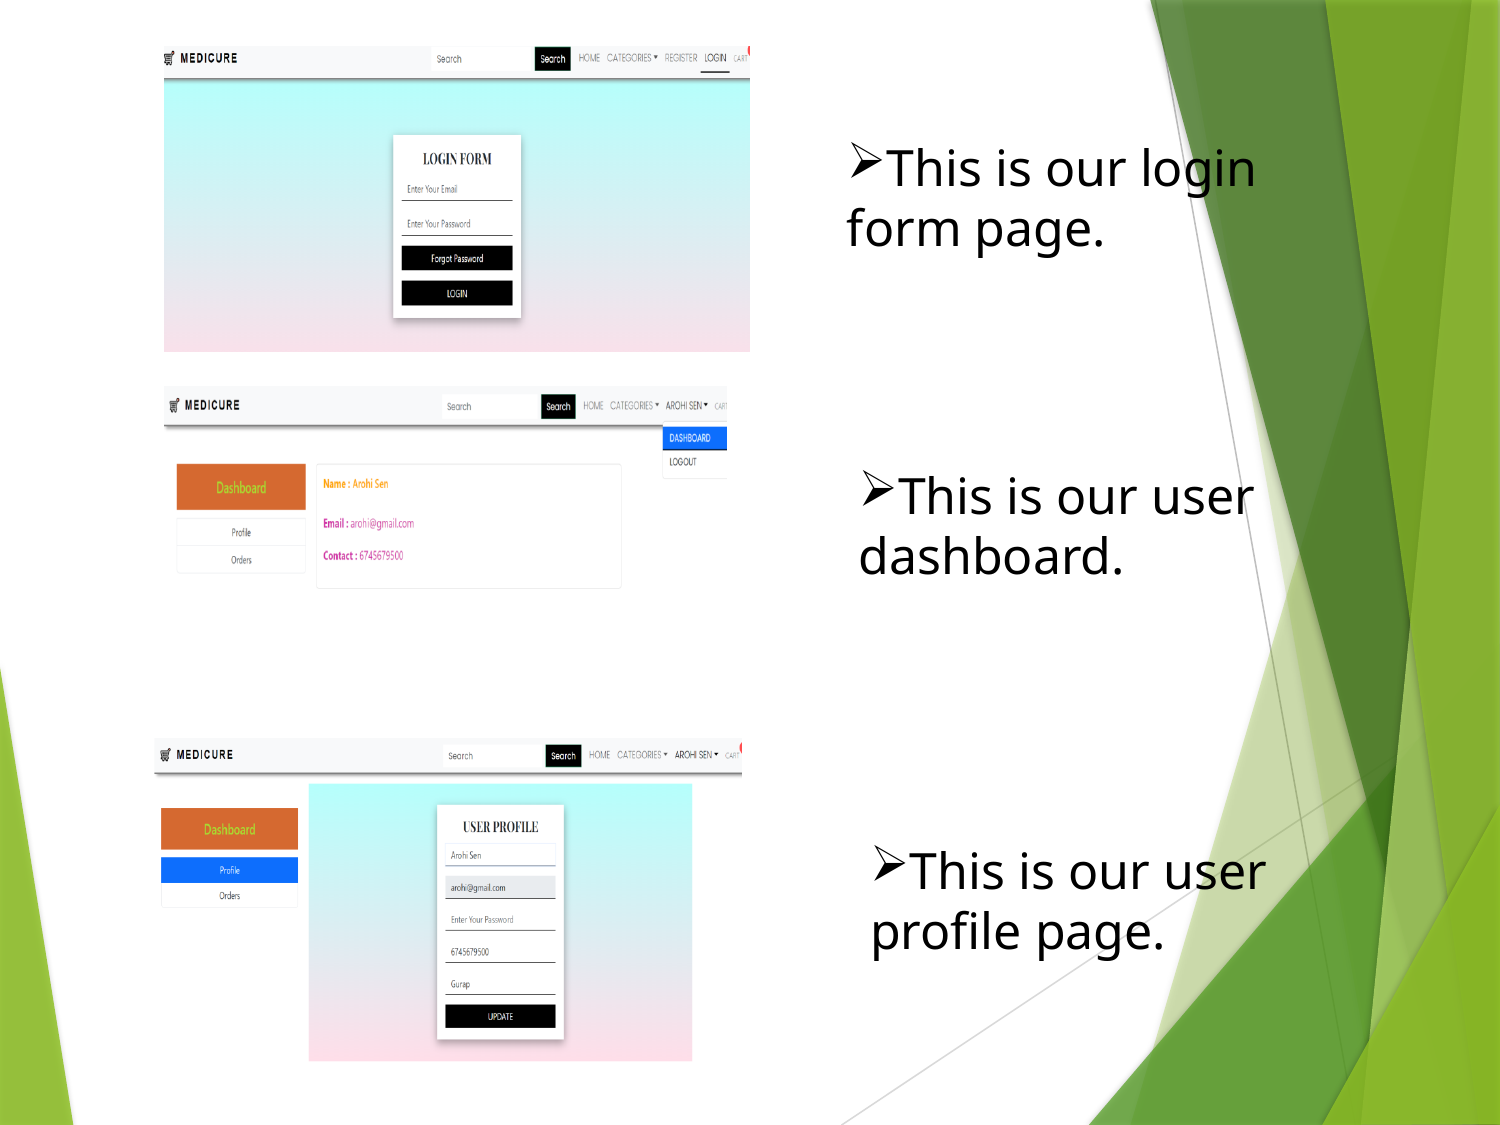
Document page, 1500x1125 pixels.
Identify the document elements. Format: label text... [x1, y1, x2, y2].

picture [163, 46, 751, 353]
text_box This is our user profile page. [855, 831, 1395, 967]
text_box This is our user dashboard. [843, 456, 1395, 592]
picture [151, 737, 743, 1070]
text_box This is our login form page. [832, 128, 1383, 264]
picture [163, 386, 728, 704]
